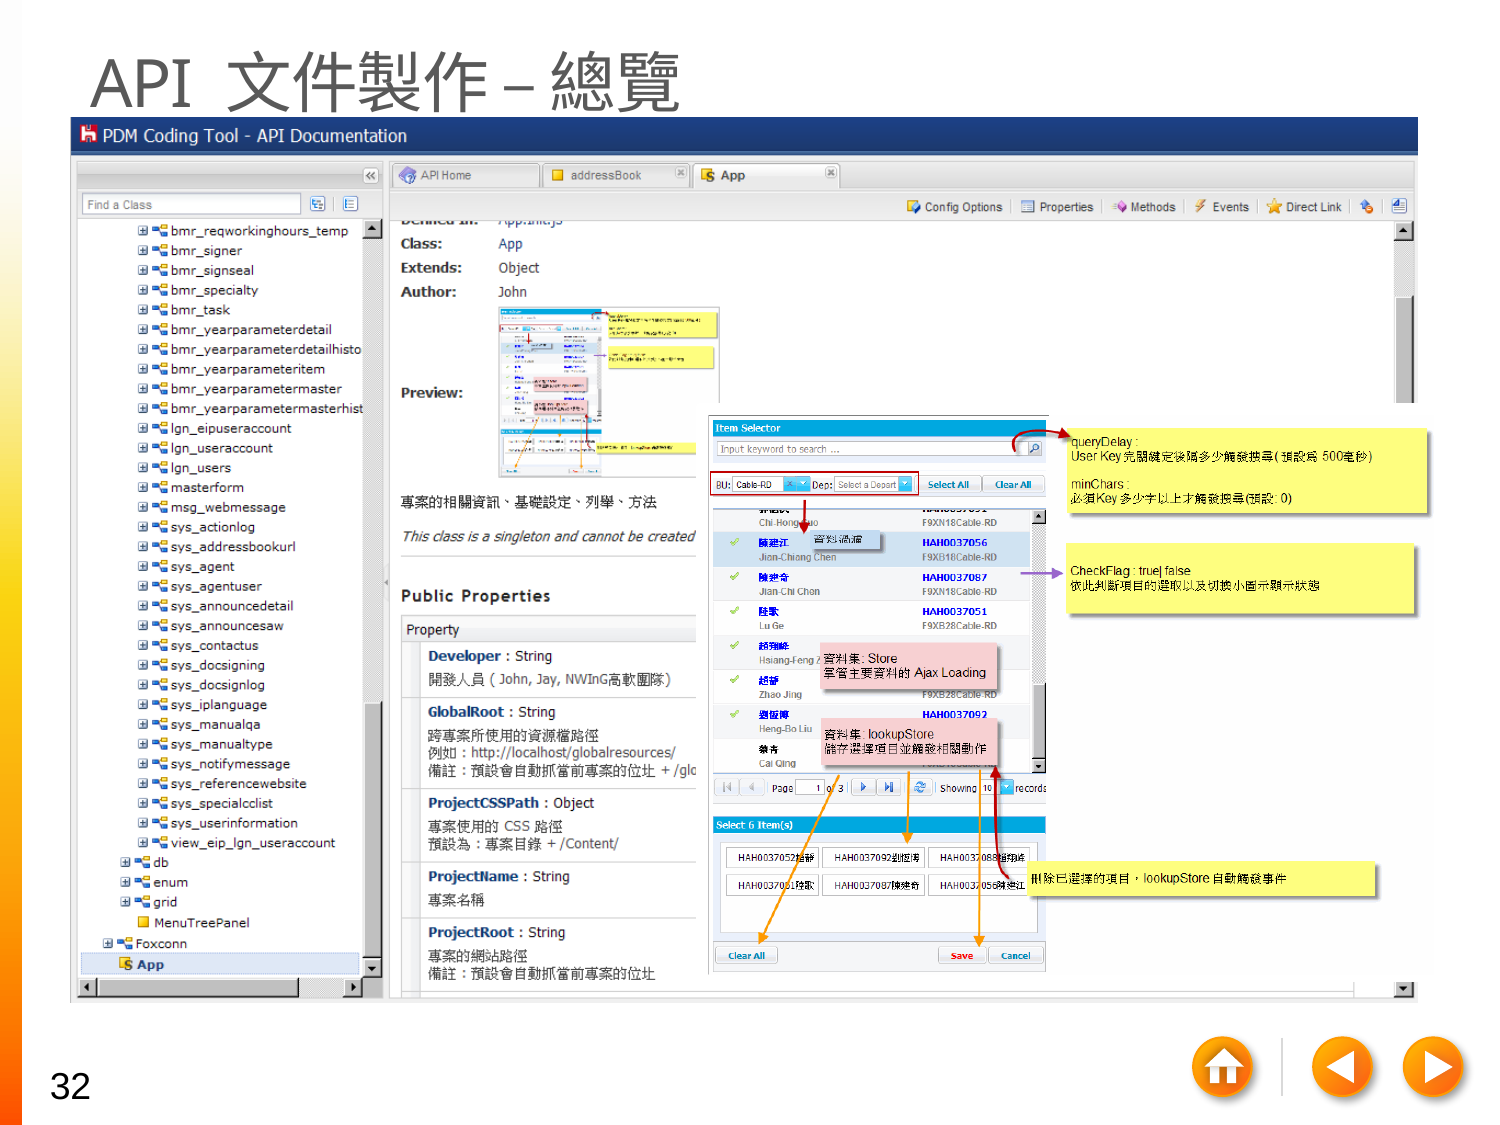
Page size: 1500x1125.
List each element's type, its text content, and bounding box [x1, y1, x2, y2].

title API 文件製作 – 總覽 [75, 24, 1325, 111]
picture [0, 0, 22, 1125]
picture [69, 116, 1439, 1003]
